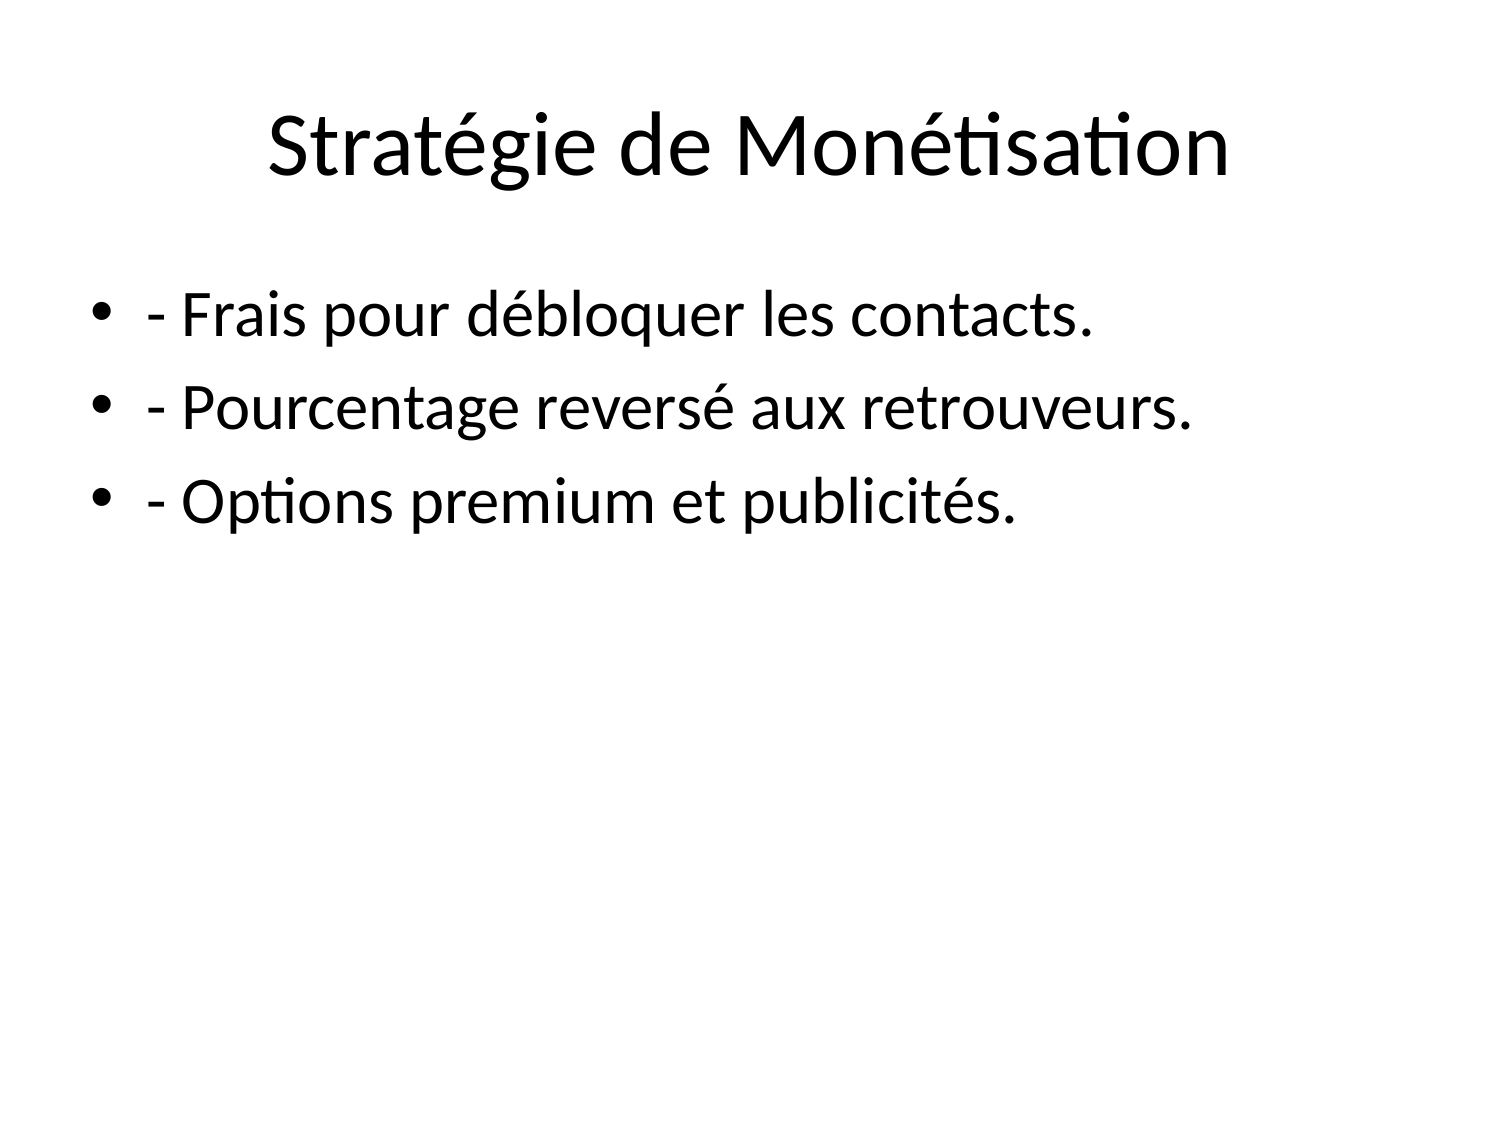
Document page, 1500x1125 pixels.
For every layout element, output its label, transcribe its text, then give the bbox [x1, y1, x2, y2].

title Stratégie de Monétisation [75, 45, 1425, 233]
list - Frais pour débloquer les contacts. - Pourcentage reversé aux retrouveurs. - Options premium et publicités. [75, 262, 1425, 1005]
